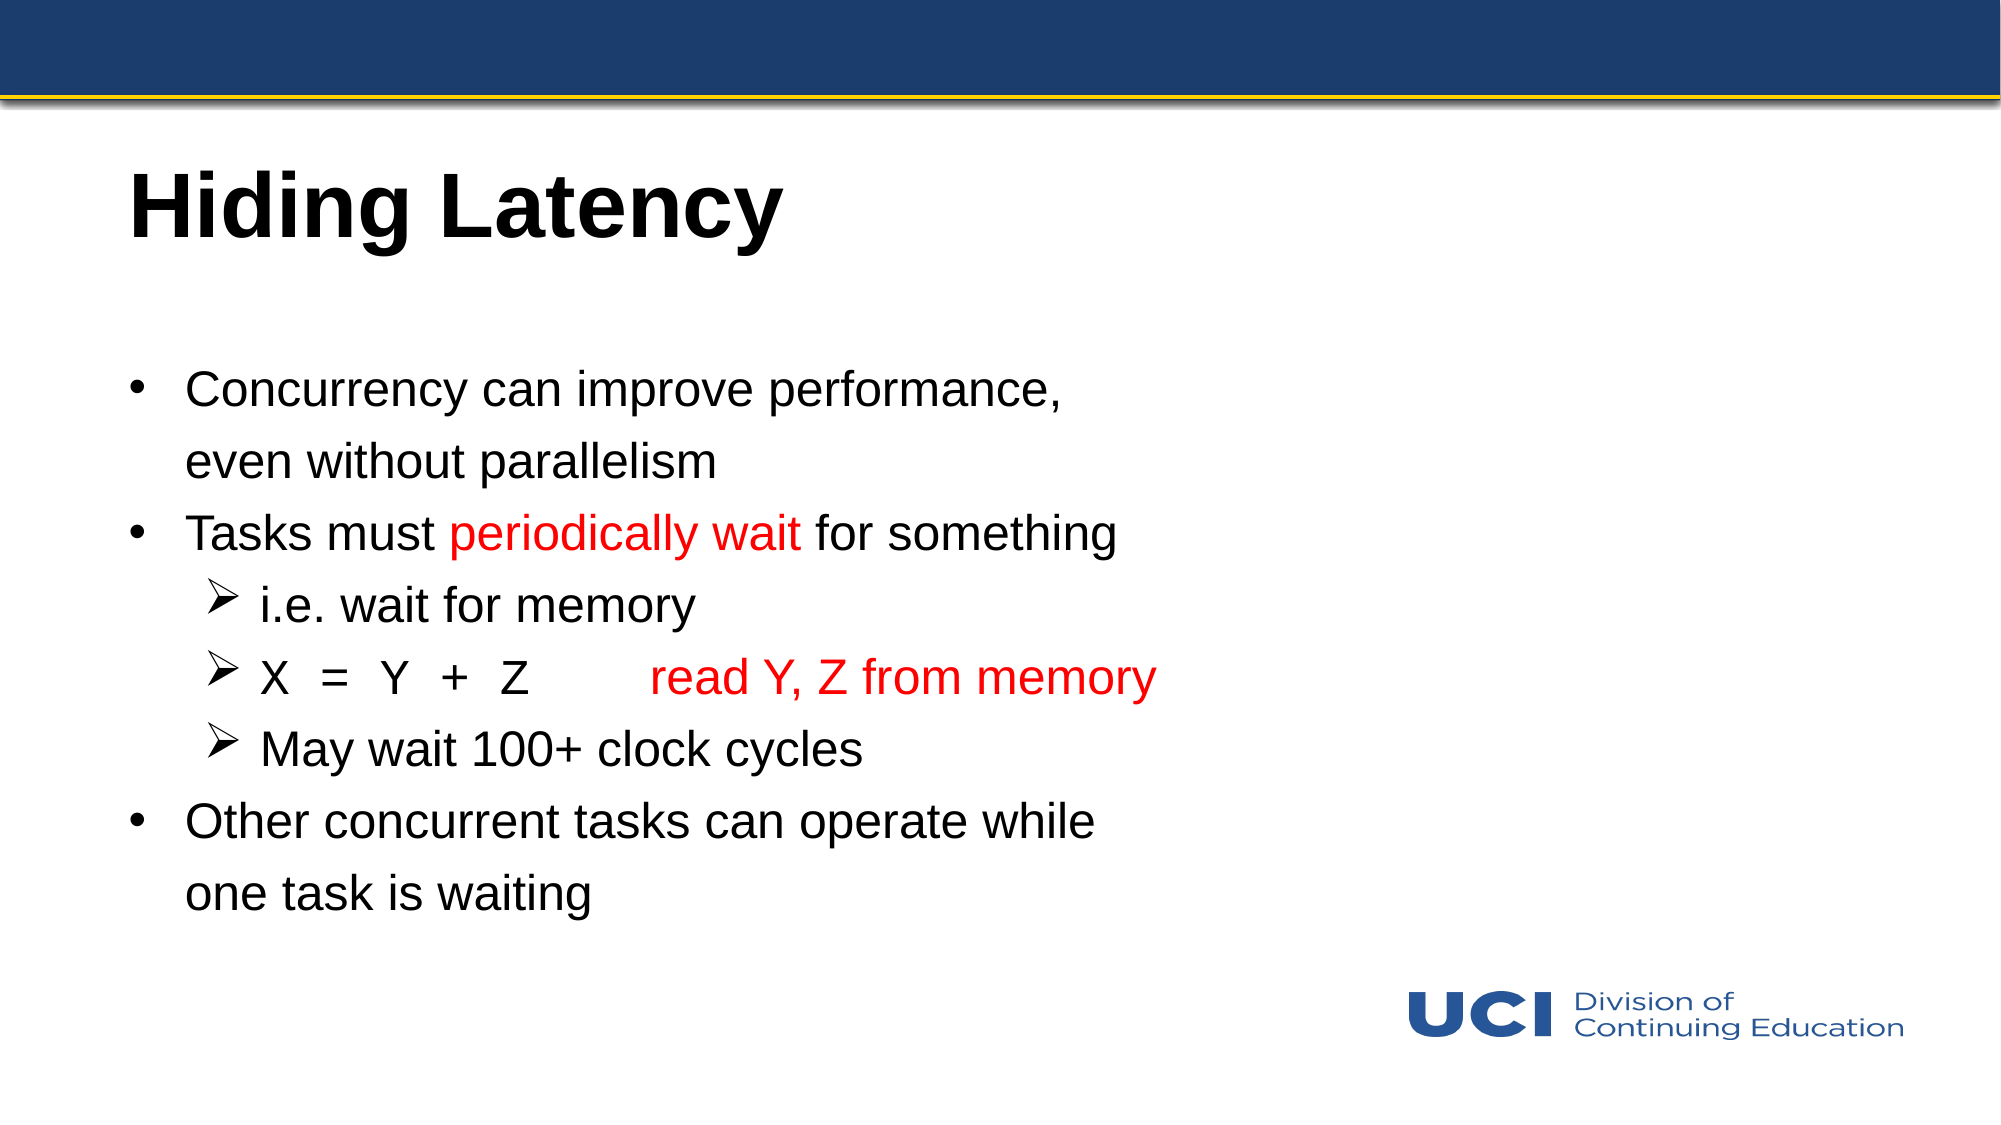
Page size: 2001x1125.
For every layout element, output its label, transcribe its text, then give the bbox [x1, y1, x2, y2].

title Hiding Latency [113, 99, 808, 303]
text_box Concurrency can improve performance, even without parallelism Tasks must periodically wait for something i.e. wait for memory X = Y + Z read Y, Z from memory May wait 100+ clock cycles Other concurrent tasks can operate while one task is waiting [113, 337, 1200, 929]
picture [1409, 991, 1903, 1040]
